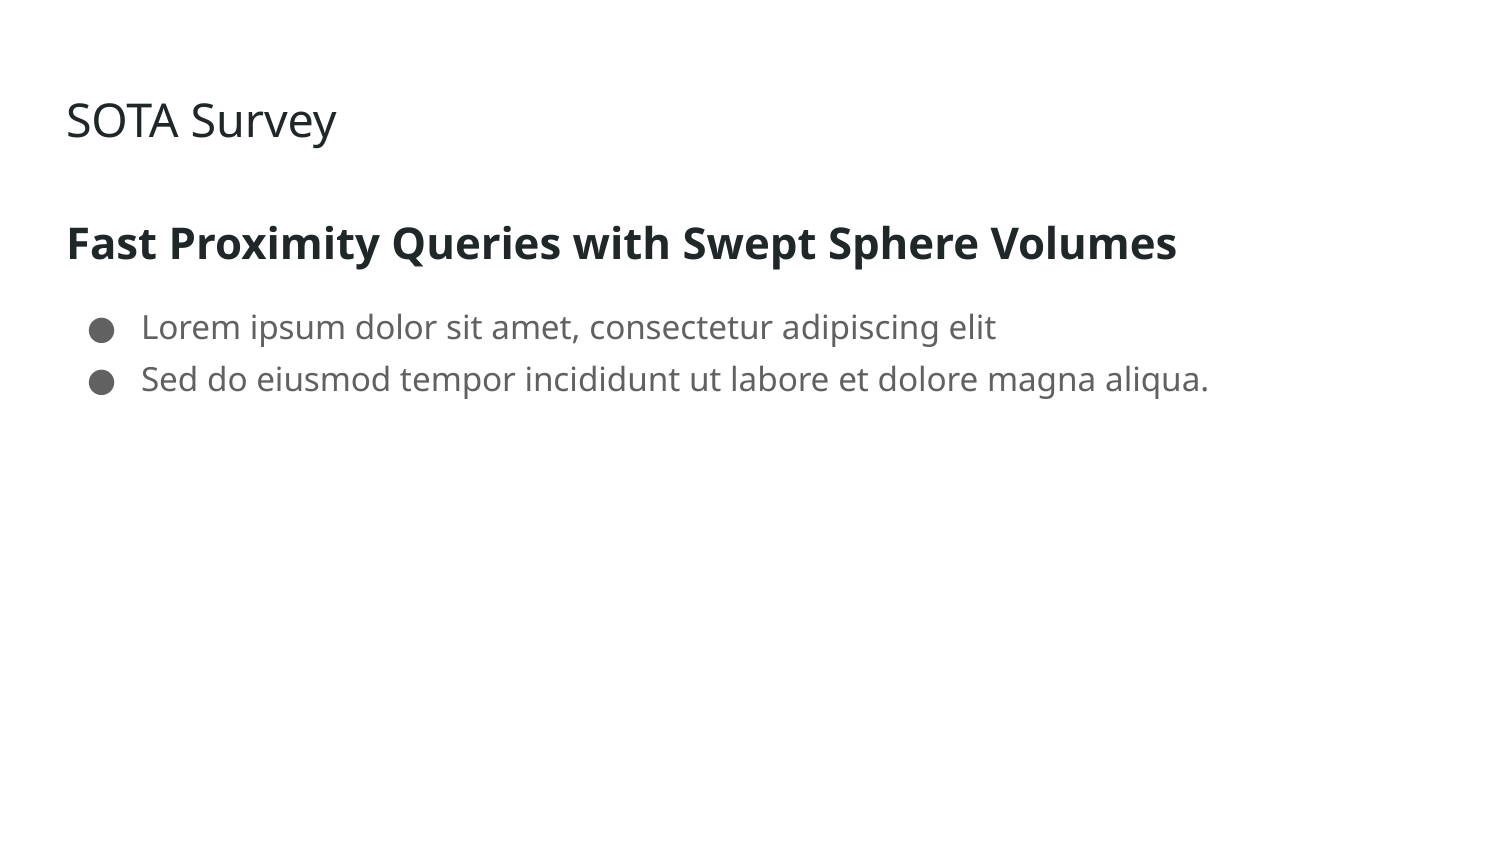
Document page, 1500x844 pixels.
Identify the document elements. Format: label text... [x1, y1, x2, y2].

list Fast Proximity Queries with Swept Sphere Volumes Lorem ipsum dolor sit amet, consectetur adipiscing elit Sed do eiusmod tempor incididunt ut labore et dolore magna aliqua. [51, 189, 1449, 750]
title SOTA Survey [51, 72, 1449, 167]
